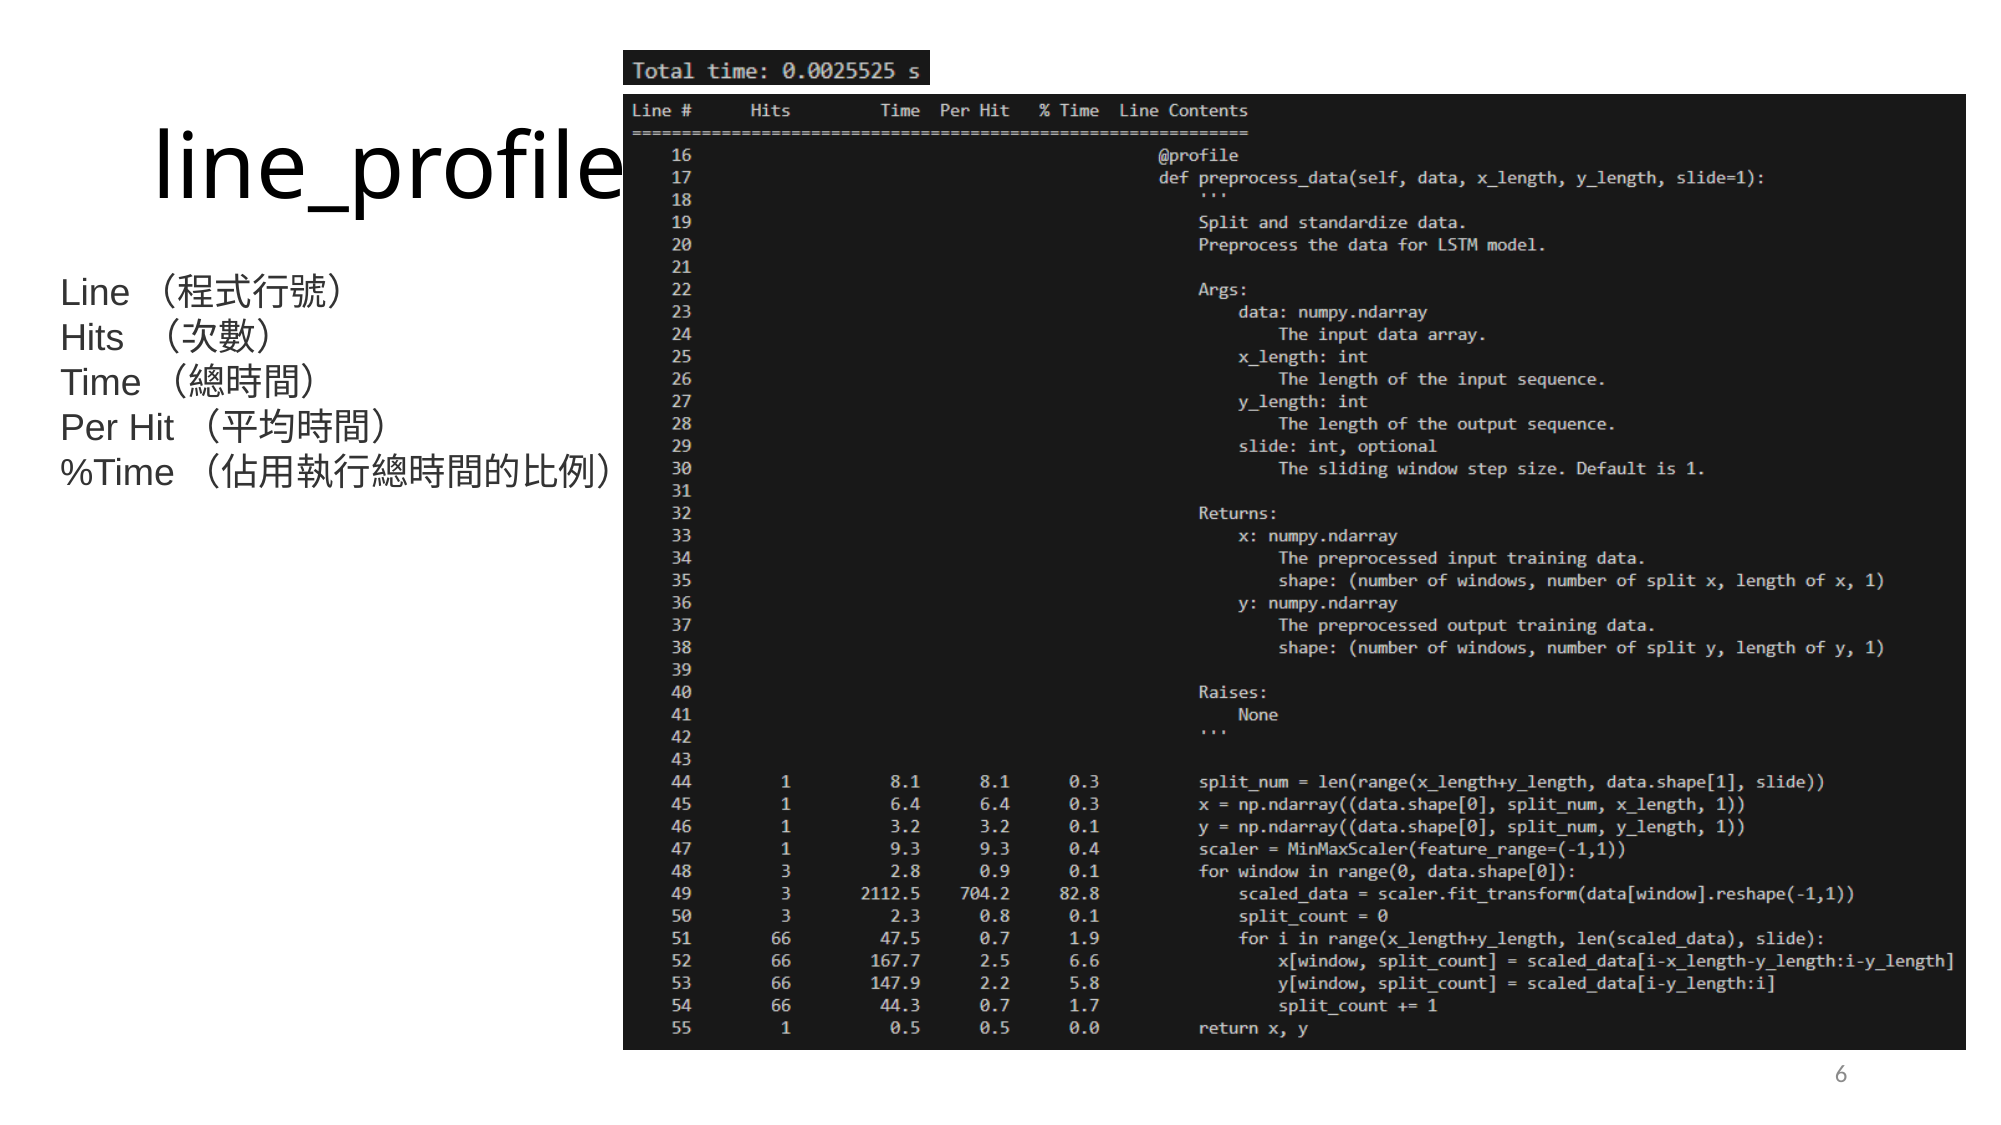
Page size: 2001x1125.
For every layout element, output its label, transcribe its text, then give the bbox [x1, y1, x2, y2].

picture [623, 94, 1966, 1050]
title line_profiler [137, 59, 1863, 260]
picture [623, 50, 930, 85]
slide_number 6 [1412, 1050, 1863, 1103]
text_box Line（程式行號） Hits （次數） Time（總時間） Per Hit（平均時間） %Time（佔用執行總時間的比例） [45, 260, 623, 501]
